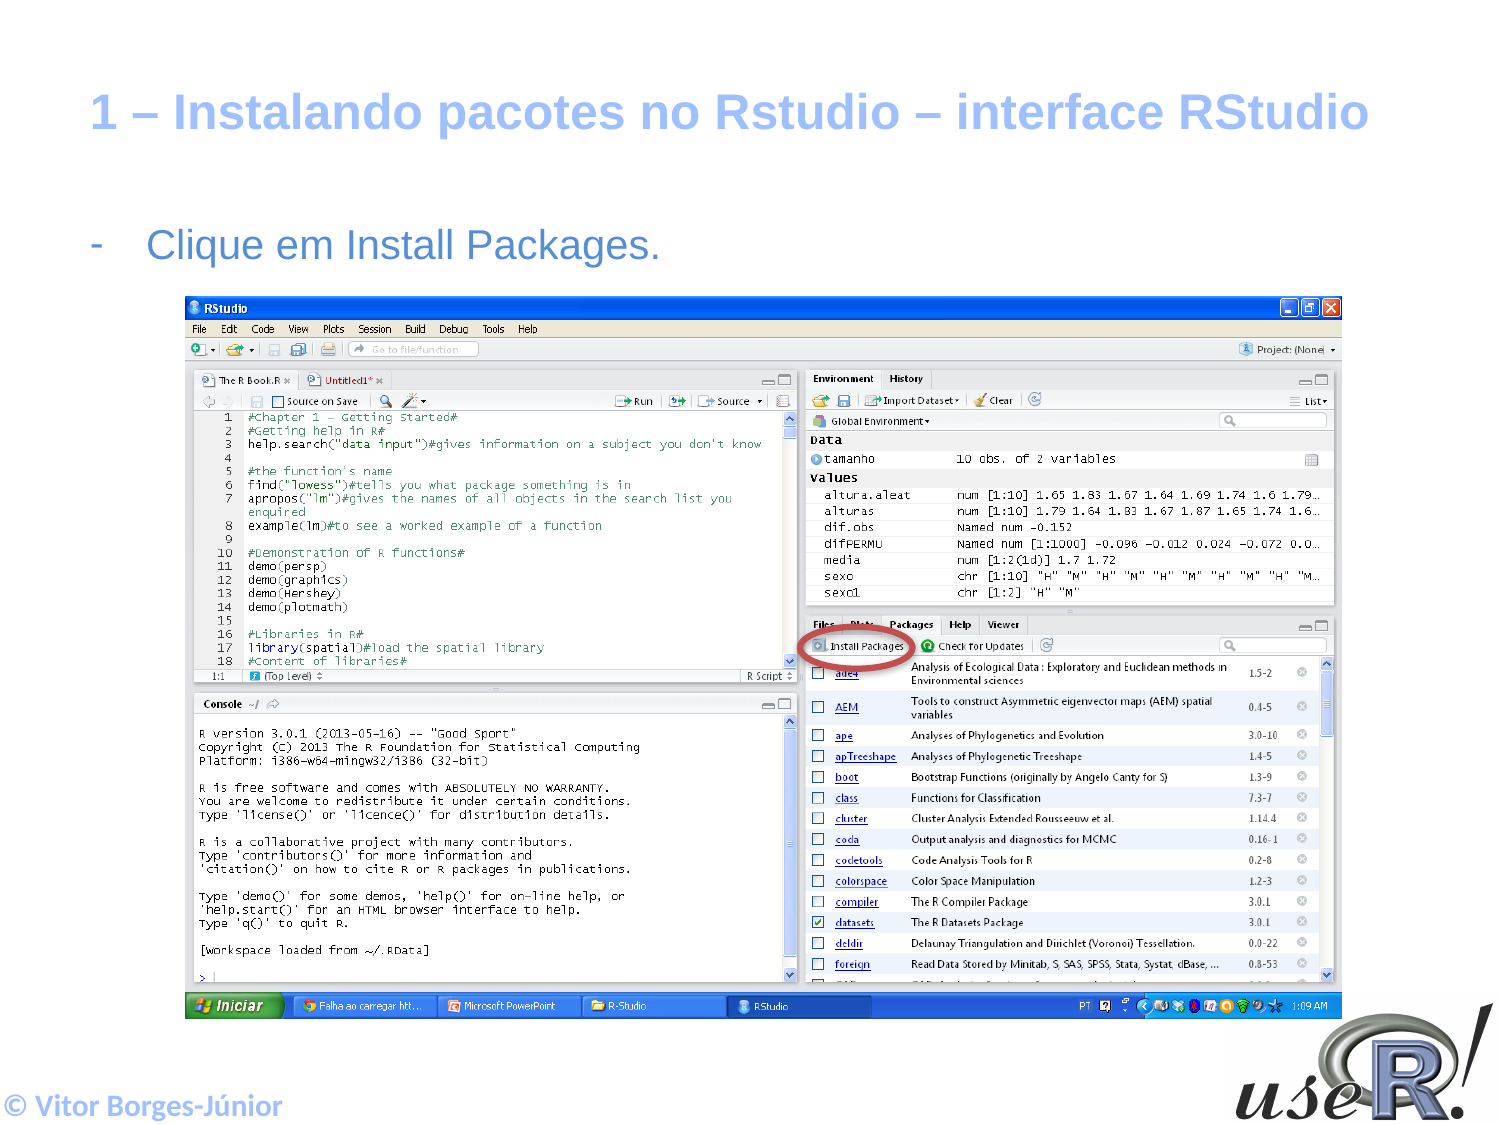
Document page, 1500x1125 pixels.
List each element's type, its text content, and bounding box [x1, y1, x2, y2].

text_box 1 – Instalando pacotes no Rstudio – interface RStudio Clique em Install Packages. [74, 72, 1425, 1005]
picture [185, 296, 1500, 1125]
text_box © Vitor Borges-Júnior [0, 1077, 437, 1125]
